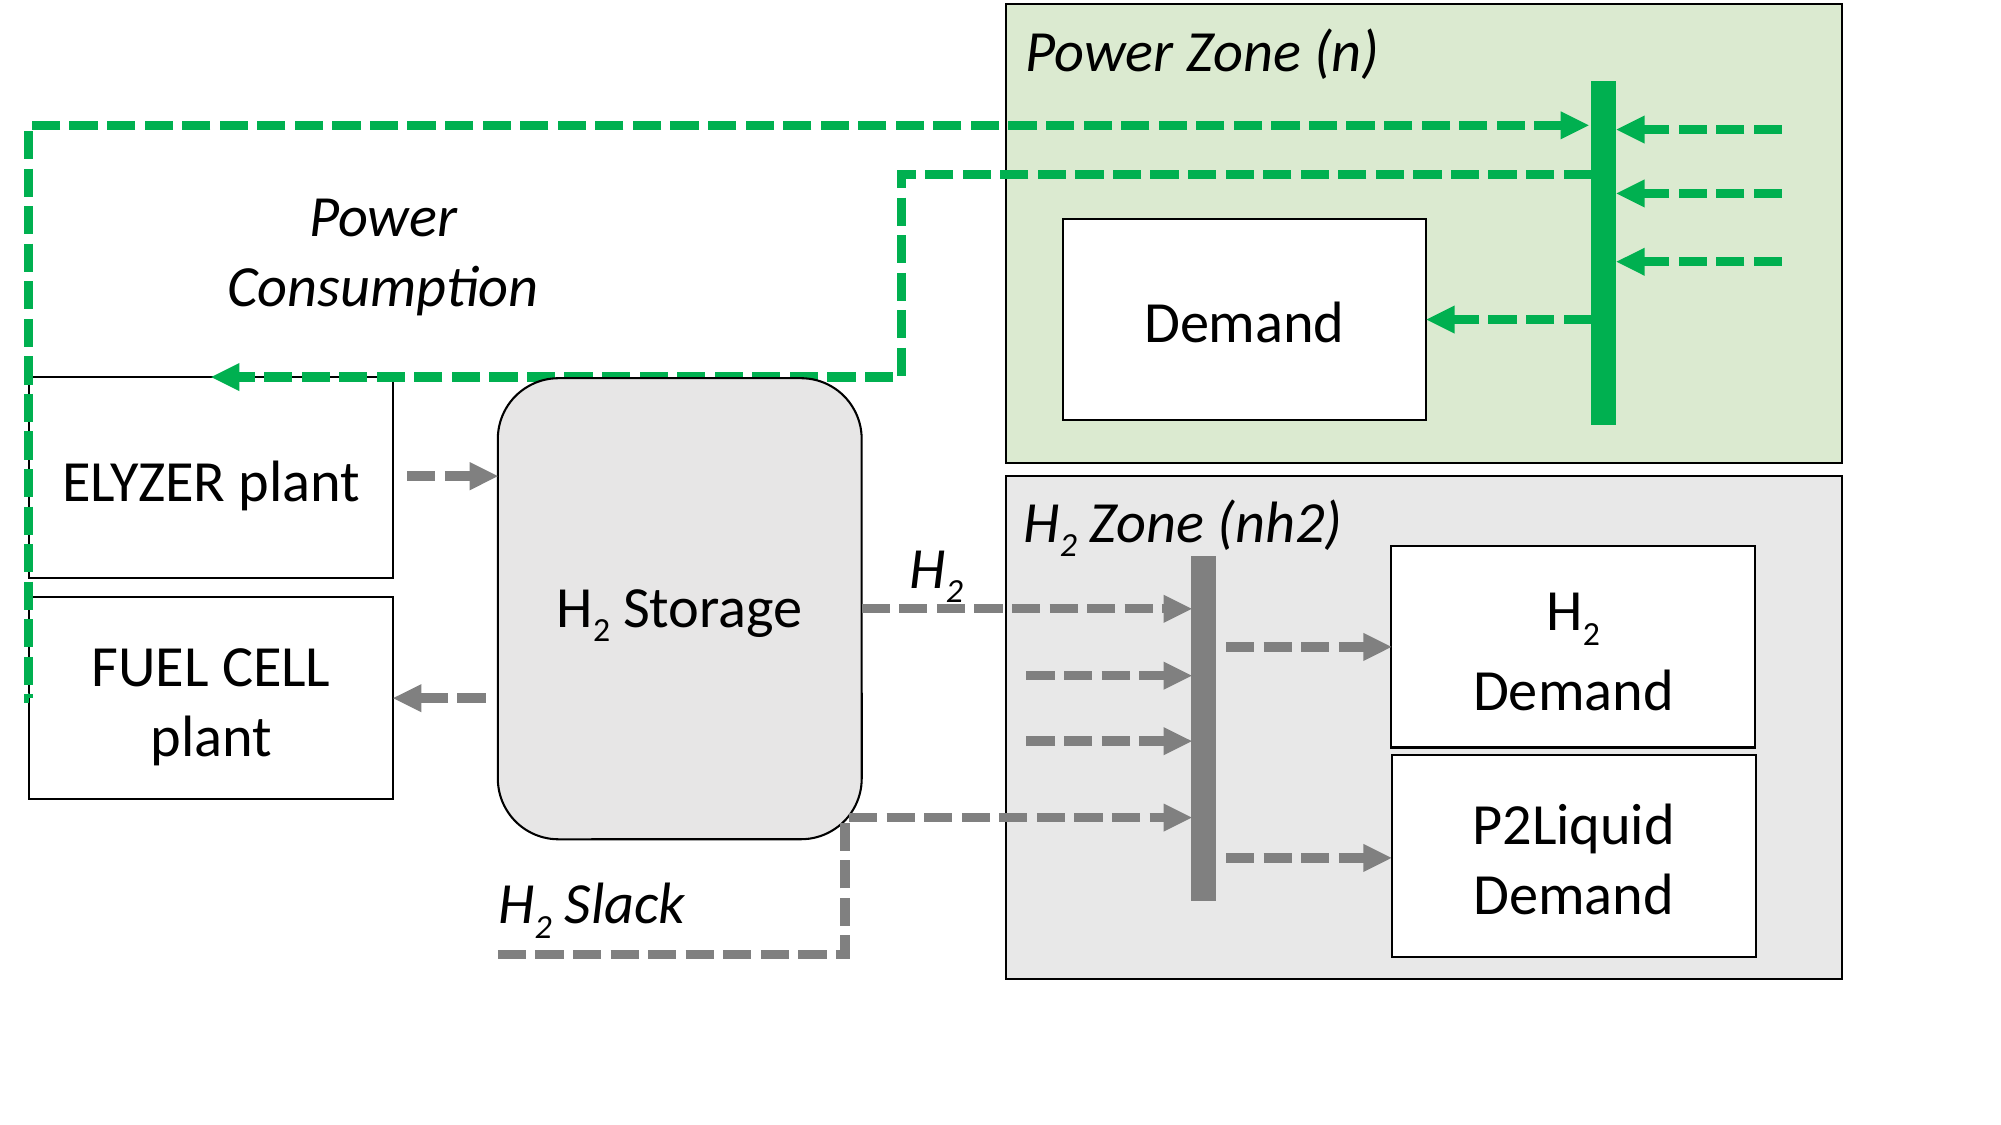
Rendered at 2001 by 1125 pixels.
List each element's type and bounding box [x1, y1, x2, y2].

text_box [29, 3, 1842, 979]
